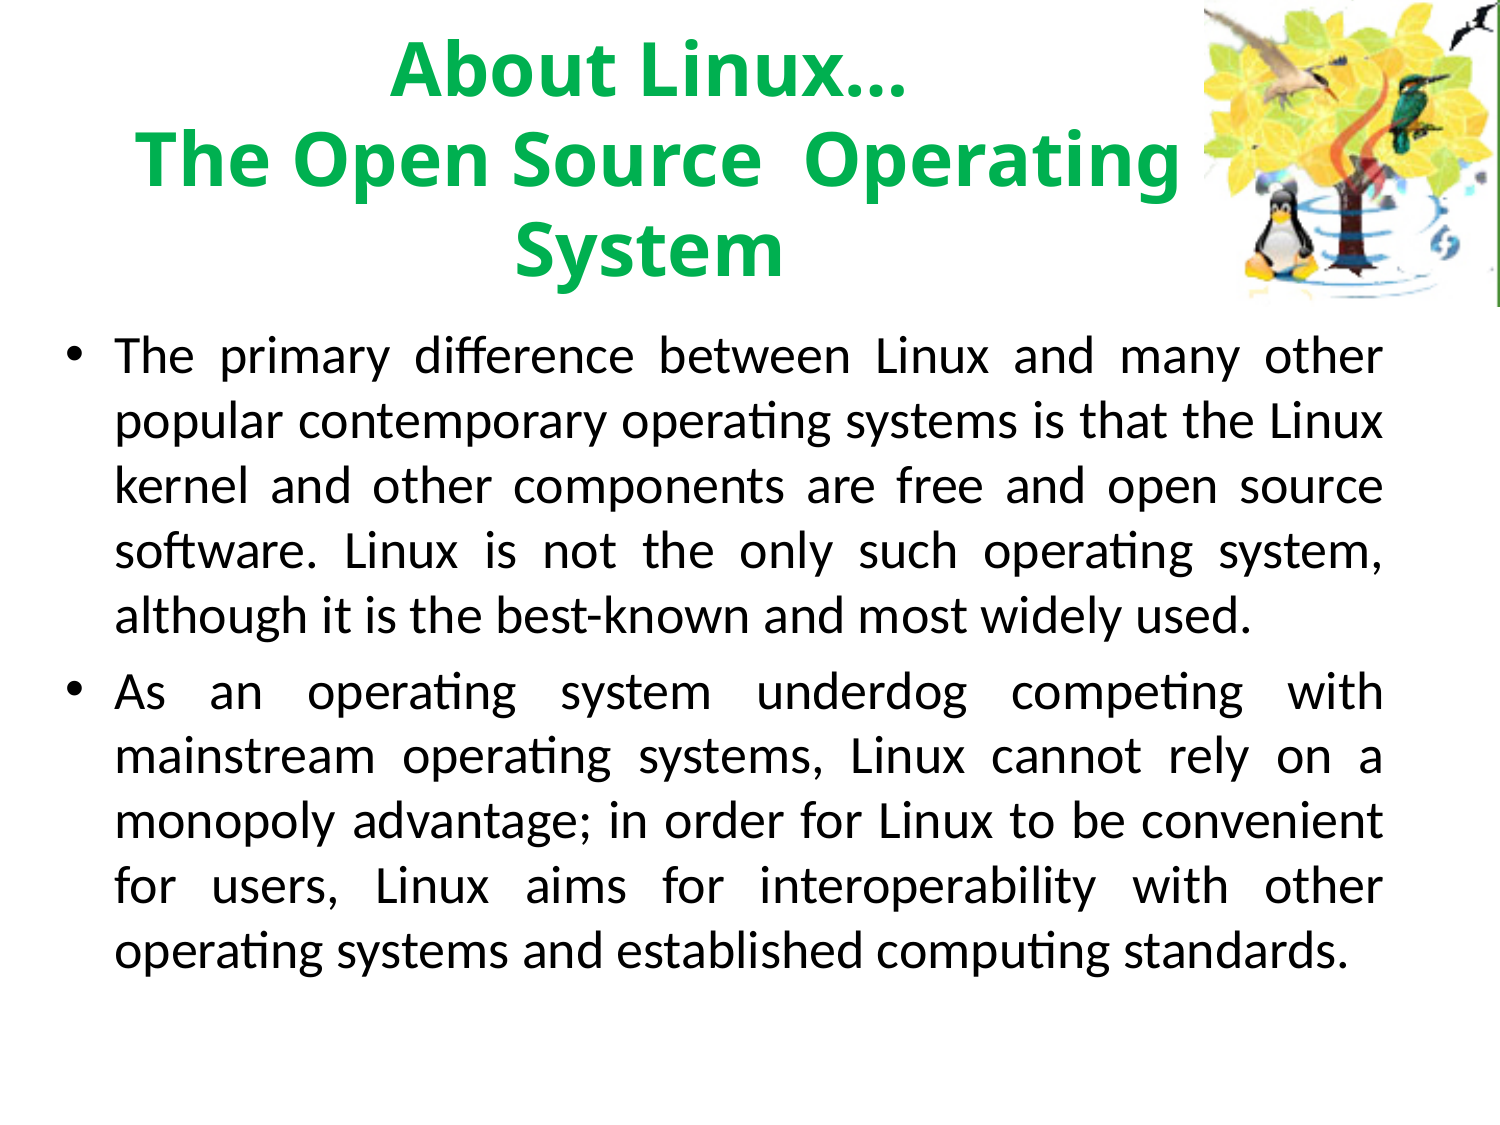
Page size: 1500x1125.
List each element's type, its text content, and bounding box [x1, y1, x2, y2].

title About Linux… The Open Source Operating System [0, 50, 1198, 263]
picture [1203, 0, 1500, 307]
list The primary difference between Linux and many other popular contemporary operating systems is that the Linux kernel and other components are free and open source software. Linux is not the only such operating system, although it is the best-known and most widely used. As an operating system underdog competing with mainstream operating systems, Linux cannot rely on a monopoly advantage; in order for Linux to be convenient for users, Linux aims for interoperability with other operating systems and established computing standards. [50, 312, 1400, 1080]
